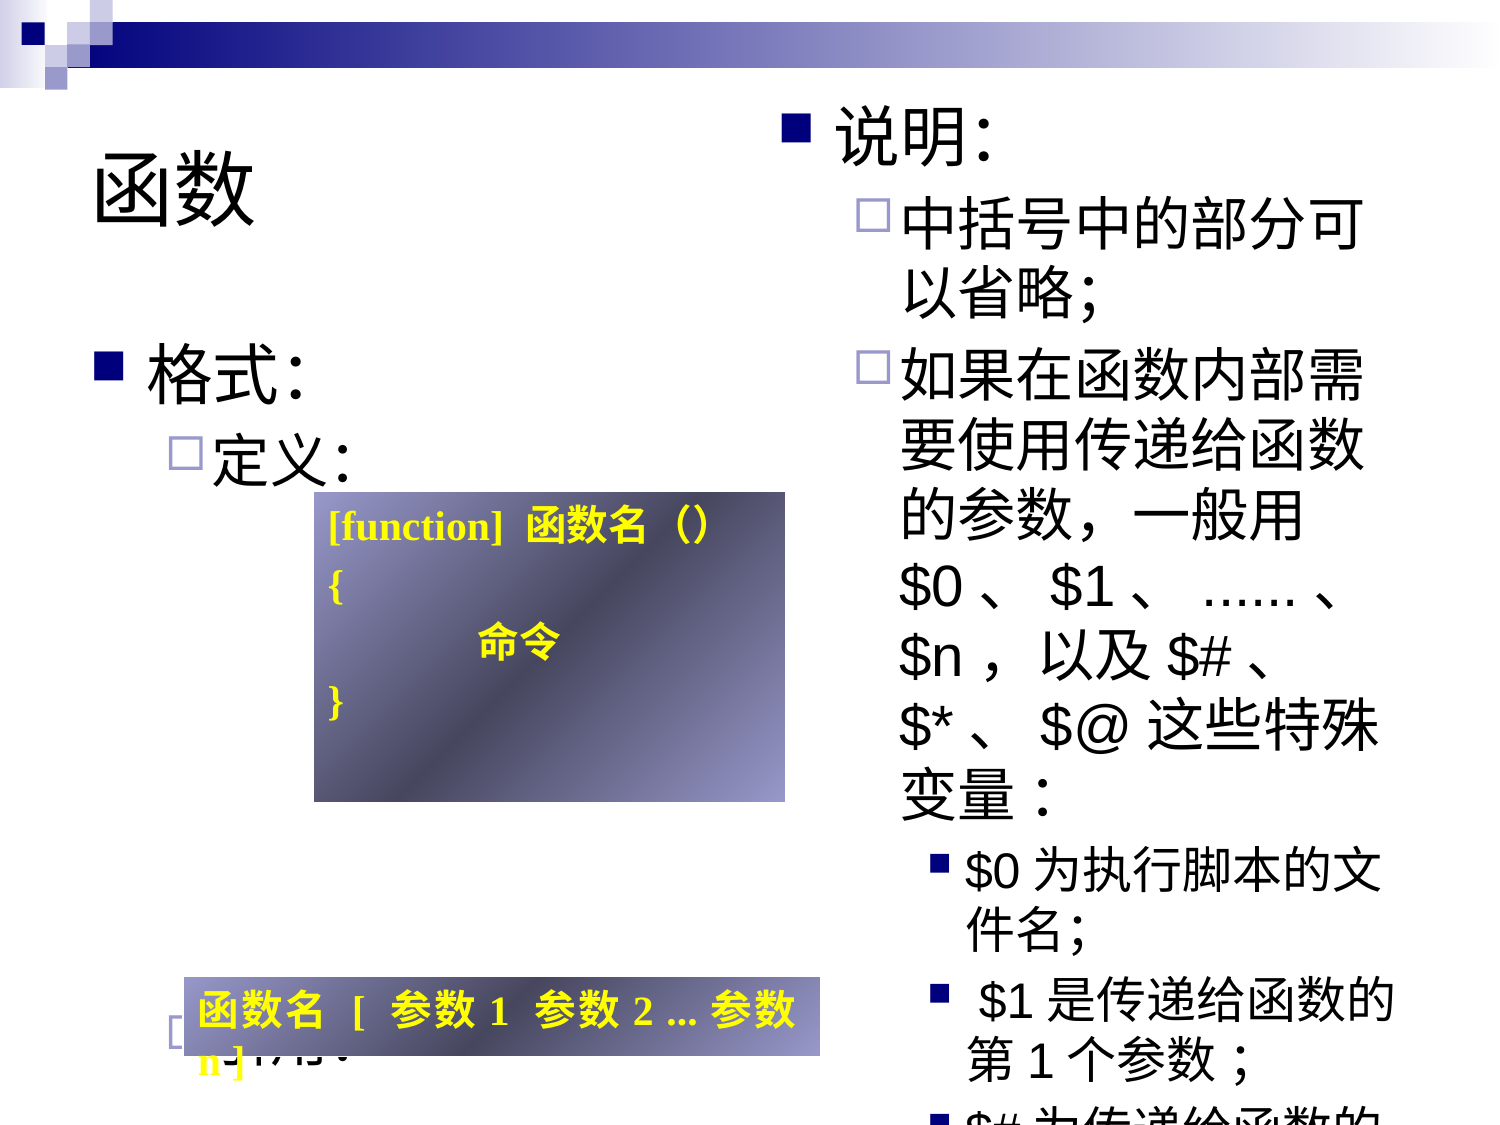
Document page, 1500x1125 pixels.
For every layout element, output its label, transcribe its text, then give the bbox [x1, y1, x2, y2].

text_box 函数名 [ 参数1 参数2 ...参数n ] [183, 976, 821, 1057]
list 说明： 中括号中的部分可以省略； 如果在函数内部需要使用传递给函数的参数，一般用$0、$1、......、$n，以及$#、$*、$@这些特殊变量 ： $0为执行脚本的文件名； $1是传递给函数的第1个参数 ； $#为传递给函数的参数个数； $*和$@为传递给函数的所有参数 [762, 87, 1424, 1075]
text_box [function] 函数名（） { 命令 } [312, 491, 786, 803]
title 函数 [75, 75, 1425, 300]
list 格式： 定义： 引用： [75, 324, 737, 963]
